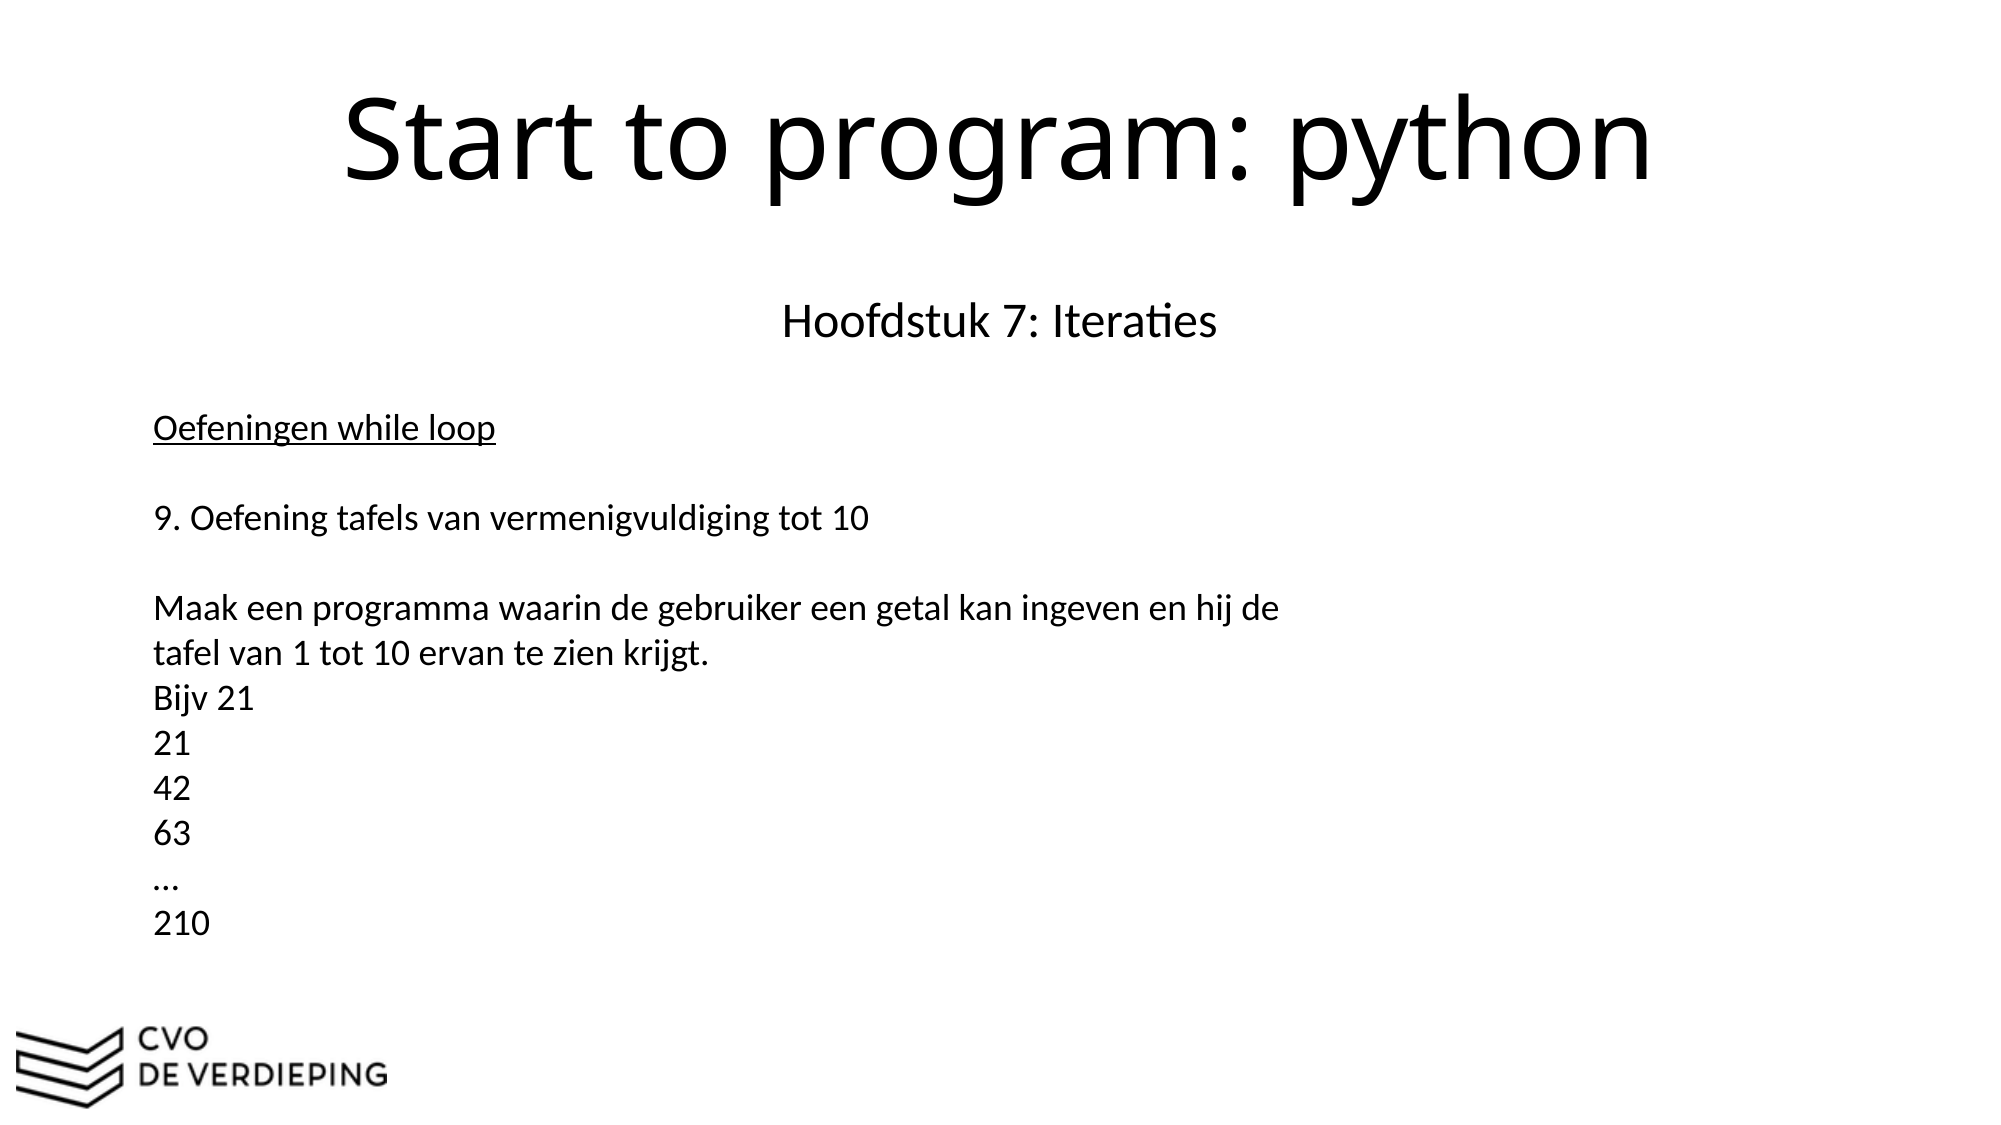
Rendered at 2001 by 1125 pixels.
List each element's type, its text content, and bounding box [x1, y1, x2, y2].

title Start to program: python [249, 75, 1750, 286]
subtitle Hoofdstuk 7: Iteraties [249, 286, 1750, 374]
text_box Oefeningen while loop 9. Oefening tafels van vermenigvuldiging tot 10 Maak een programma waarin de gebruiker een getal kan ingeven en hij de tafel van 1 tot 10 ervan te zien krijgt. Bijv 21 21 42 63 … 210 [138, 395, 1323, 951]
picture [16, 1022, 387, 1112]
